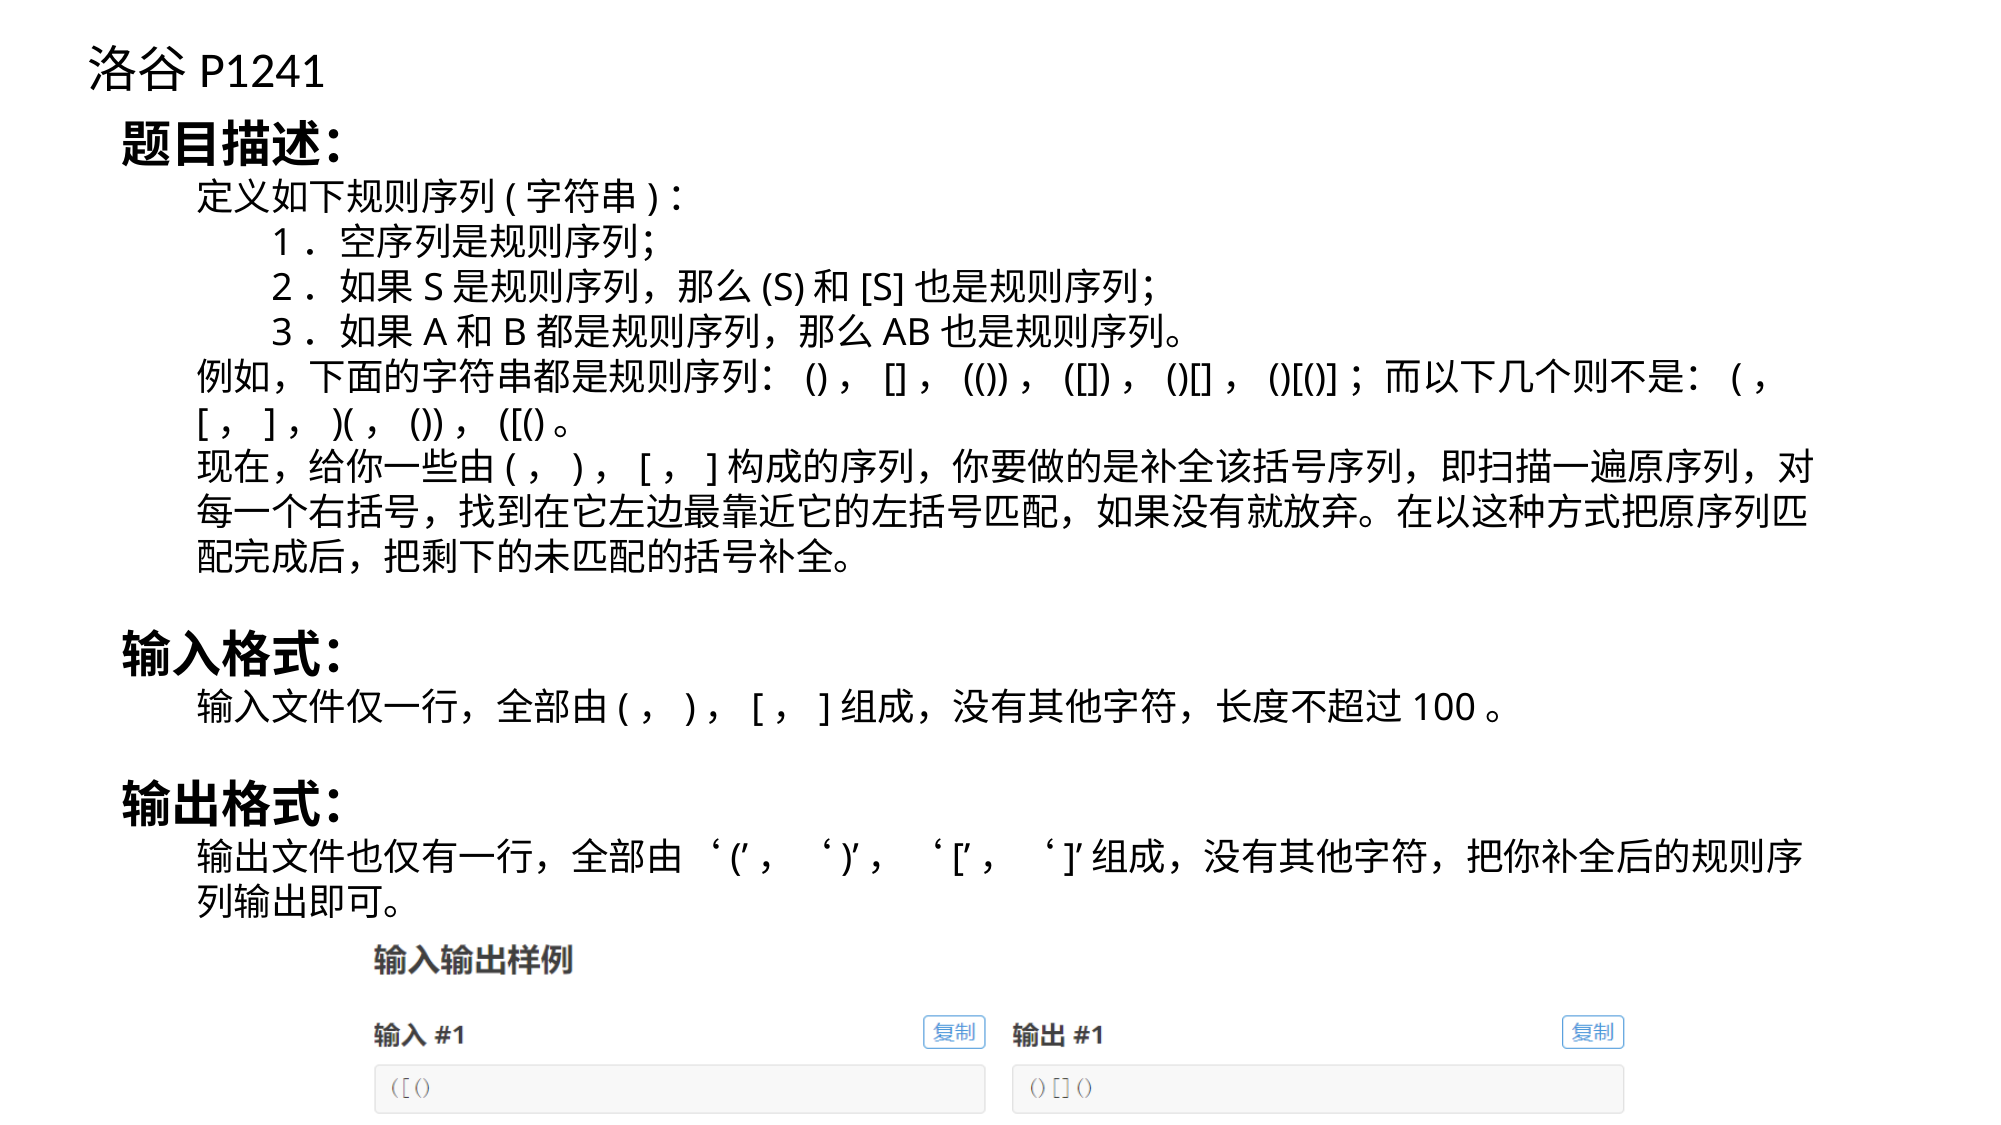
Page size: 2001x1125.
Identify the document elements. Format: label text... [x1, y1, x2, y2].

text_box 题目描述： 定义如下规则序列(字符串)： 1．空序列是规则序列； 2．如果S是规则序列，那么(S)和[S]也是规则序列； 3．如果A和B都是规则序列，那么AB也是规则序列。 例如，下面的字符串都是规则序列：()，[]，(())，([])，()[]，()[()]；而以下几个则不是：(，[，]，)(，())，([()。 现在，给你一些由(，)，[，]构成的序列，你要做的是补全该括号序列，即扫描一遍原序列，对每一个右括号，找到在它左边最靠近它的左括号匹配，如果没有就放弃。在以这种方式把原序列匹配完成后，把剩下的未匹配的括号补全。 输入格式： 输入文件仅一行，全部由(，)，[，]组成，没有其他字符，长度不超过100。 输出格式： 输出文件也仅有一行，全部由‘(’，‘)’，‘[’，‘]’组成，没有其他字符，把你补全后的规则序列输出即可。 [106, 105, 1854, 931]
text_box 洛谷P1241 [72, 29, 341, 105]
picture [348, 938, 1651, 1121]
